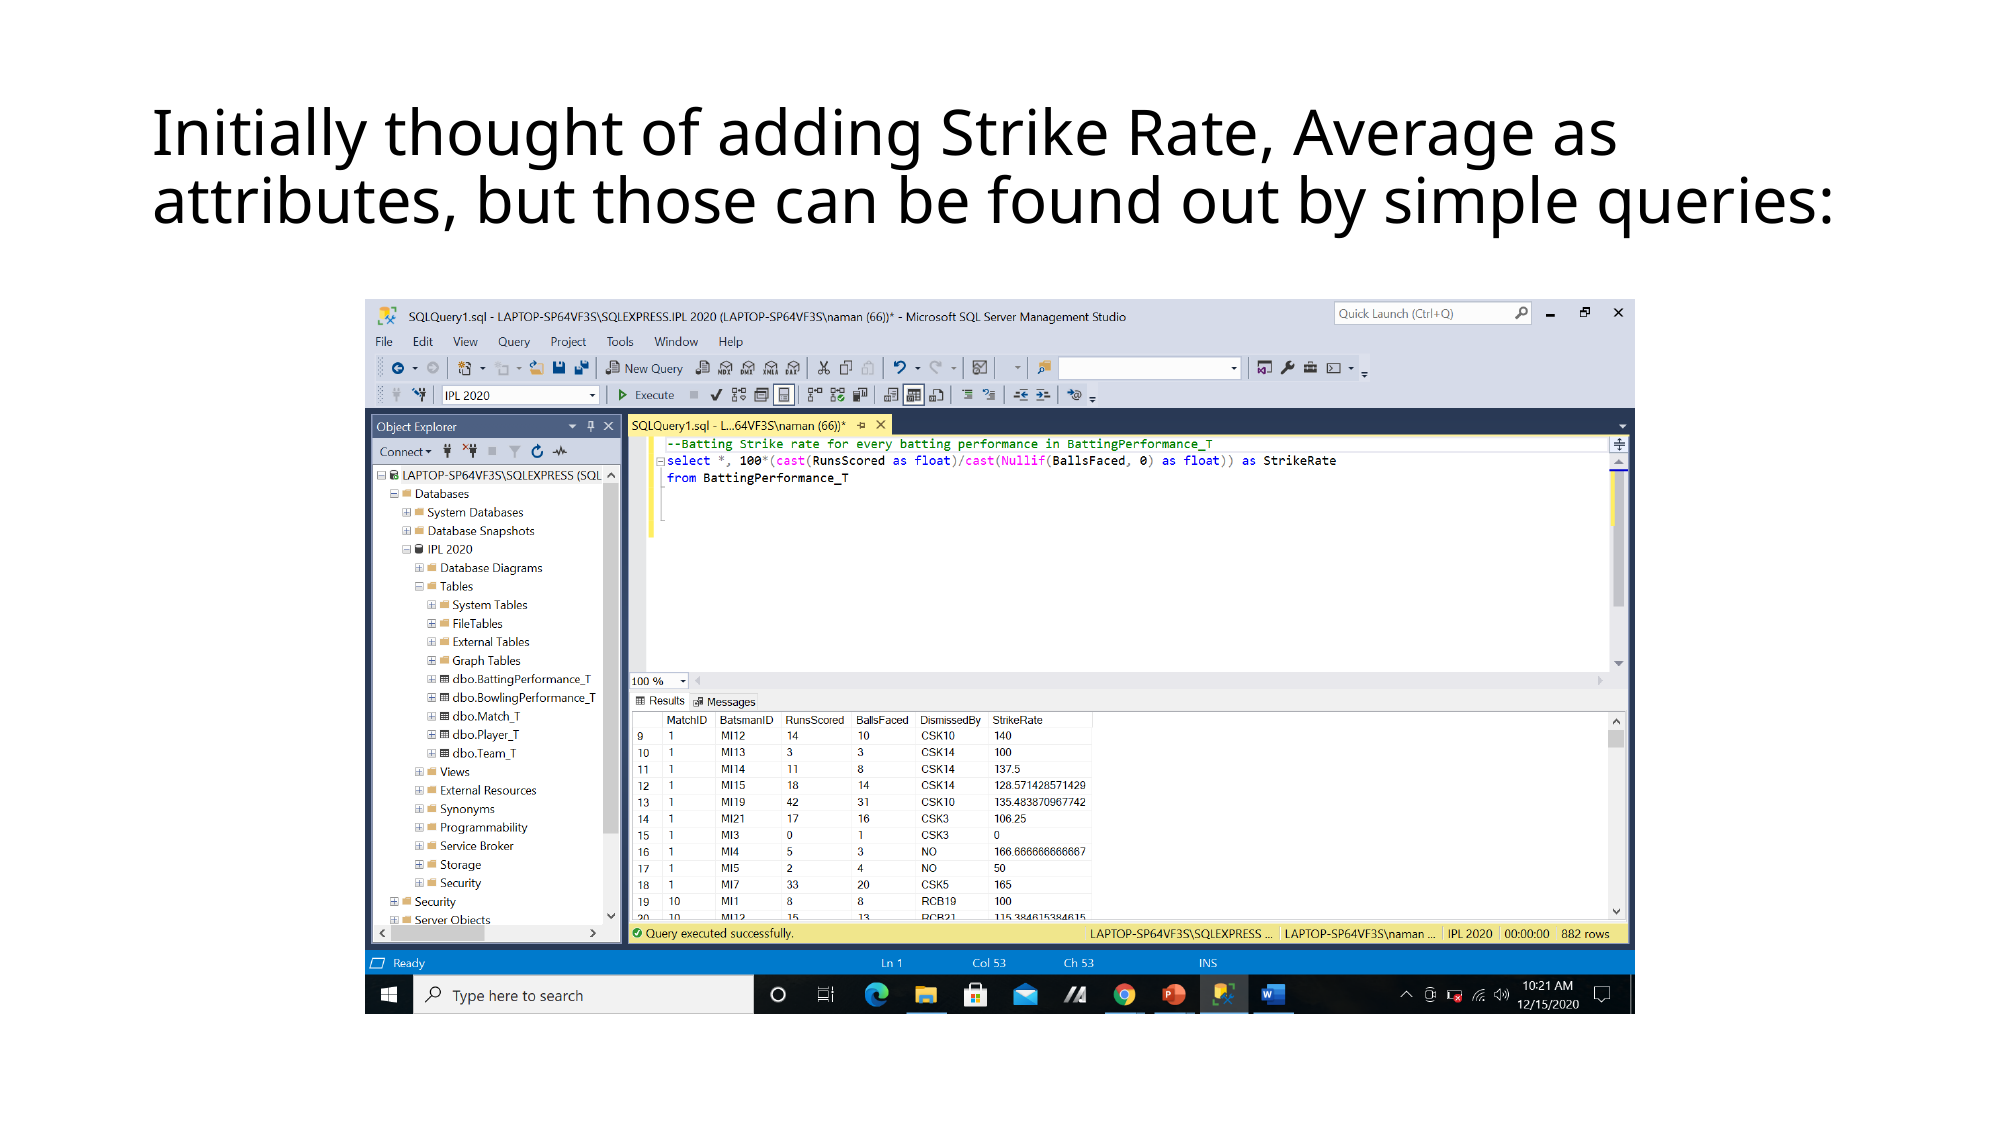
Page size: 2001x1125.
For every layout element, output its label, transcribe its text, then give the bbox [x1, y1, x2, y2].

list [365, 299, 1635, 1014]
title Initially thought of adding Strike Rate, Average as attributes, but those can be found out by simple queries: [137, 59, 1863, 278]
